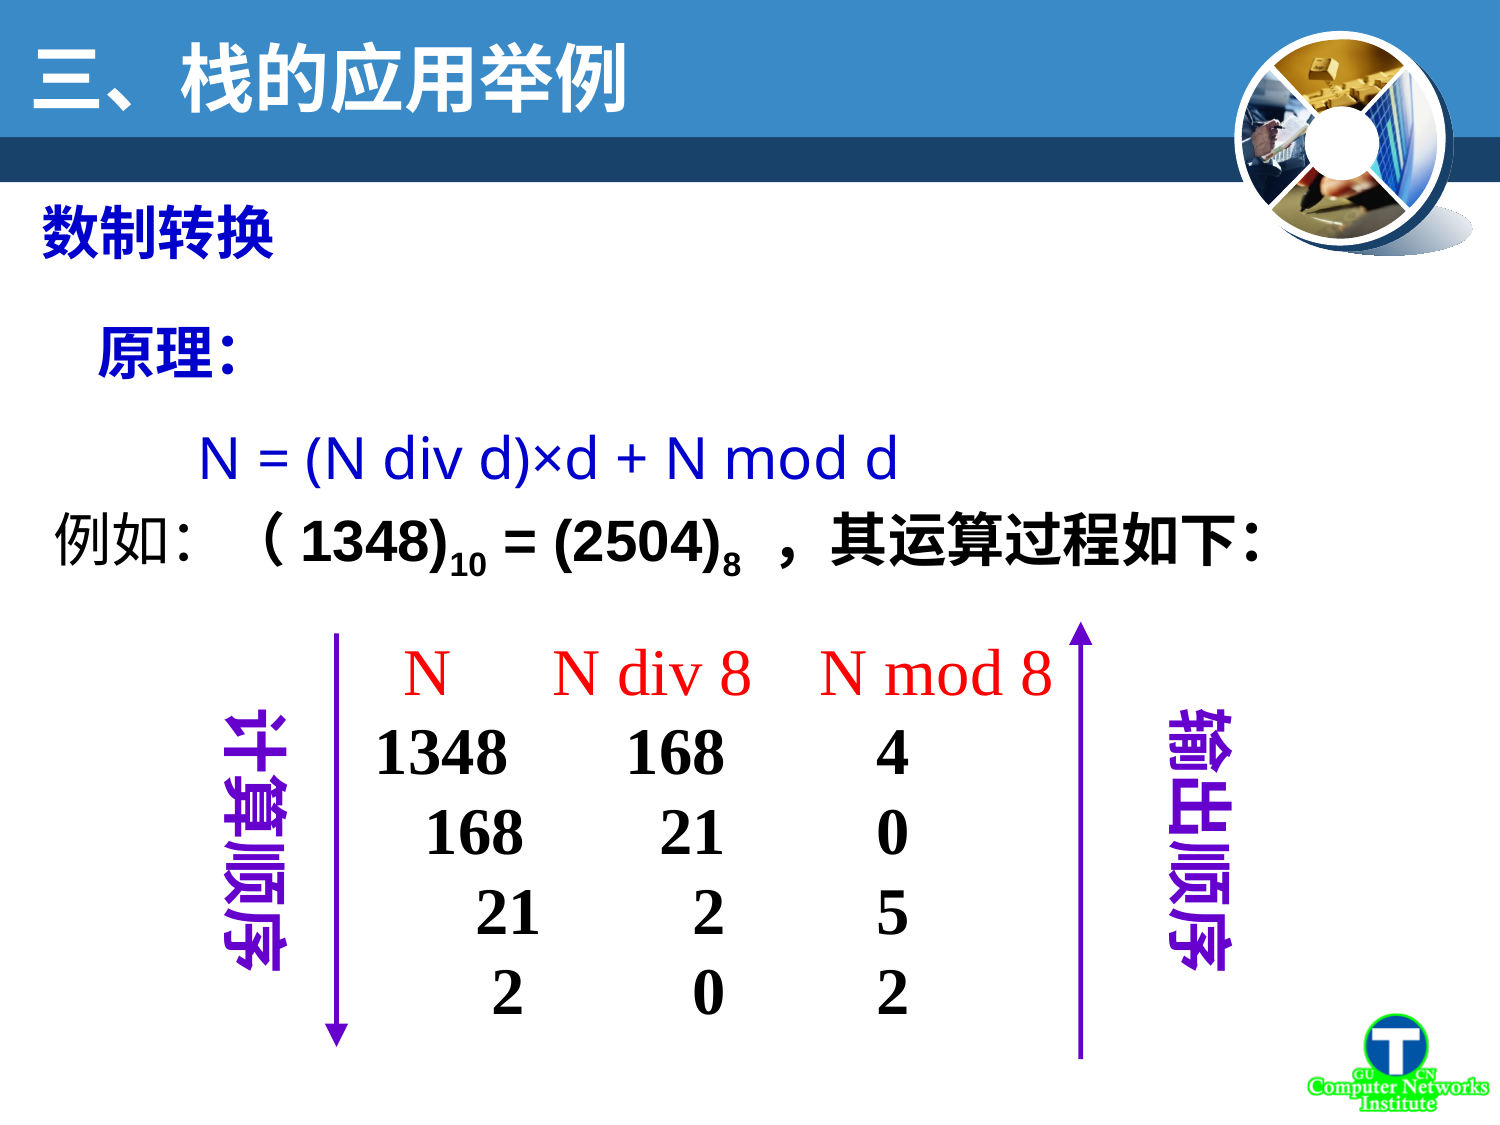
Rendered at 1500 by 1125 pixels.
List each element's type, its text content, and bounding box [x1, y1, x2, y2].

text_box N N div 8 N mod 8 1348 168 4 168 21 0 21 2 5 2 0 2 [360, 574, 1128, 1082]
picture [1274, 39, 1404, 114]
text_box 三、栈的应用举例 [29, 30, 762, 122]
text_box 数制转换 [41, 196, 467, 267]
picture [1271, 167, 1406, 239]
text_box 例如：（1348)10 = (2504)8 ，其运算过程如下： [53, 503, 1329, 583]
picture [1305, 1011, 1491, 1115]
text_box [326, 633, 347, 1047]
picture [1241, 70, 1315, 205]
text_box [1070, 621, 1092, 1060]
title 原理： N = (N div d)×d + N mod d [64, 337, 1341, 505]
picture [1365, 69, 1438, 208]
text_box 计算顺序 [194, 692, 305, 970]
text_box 输出顺序 [1139, 692, 1250, 970]
